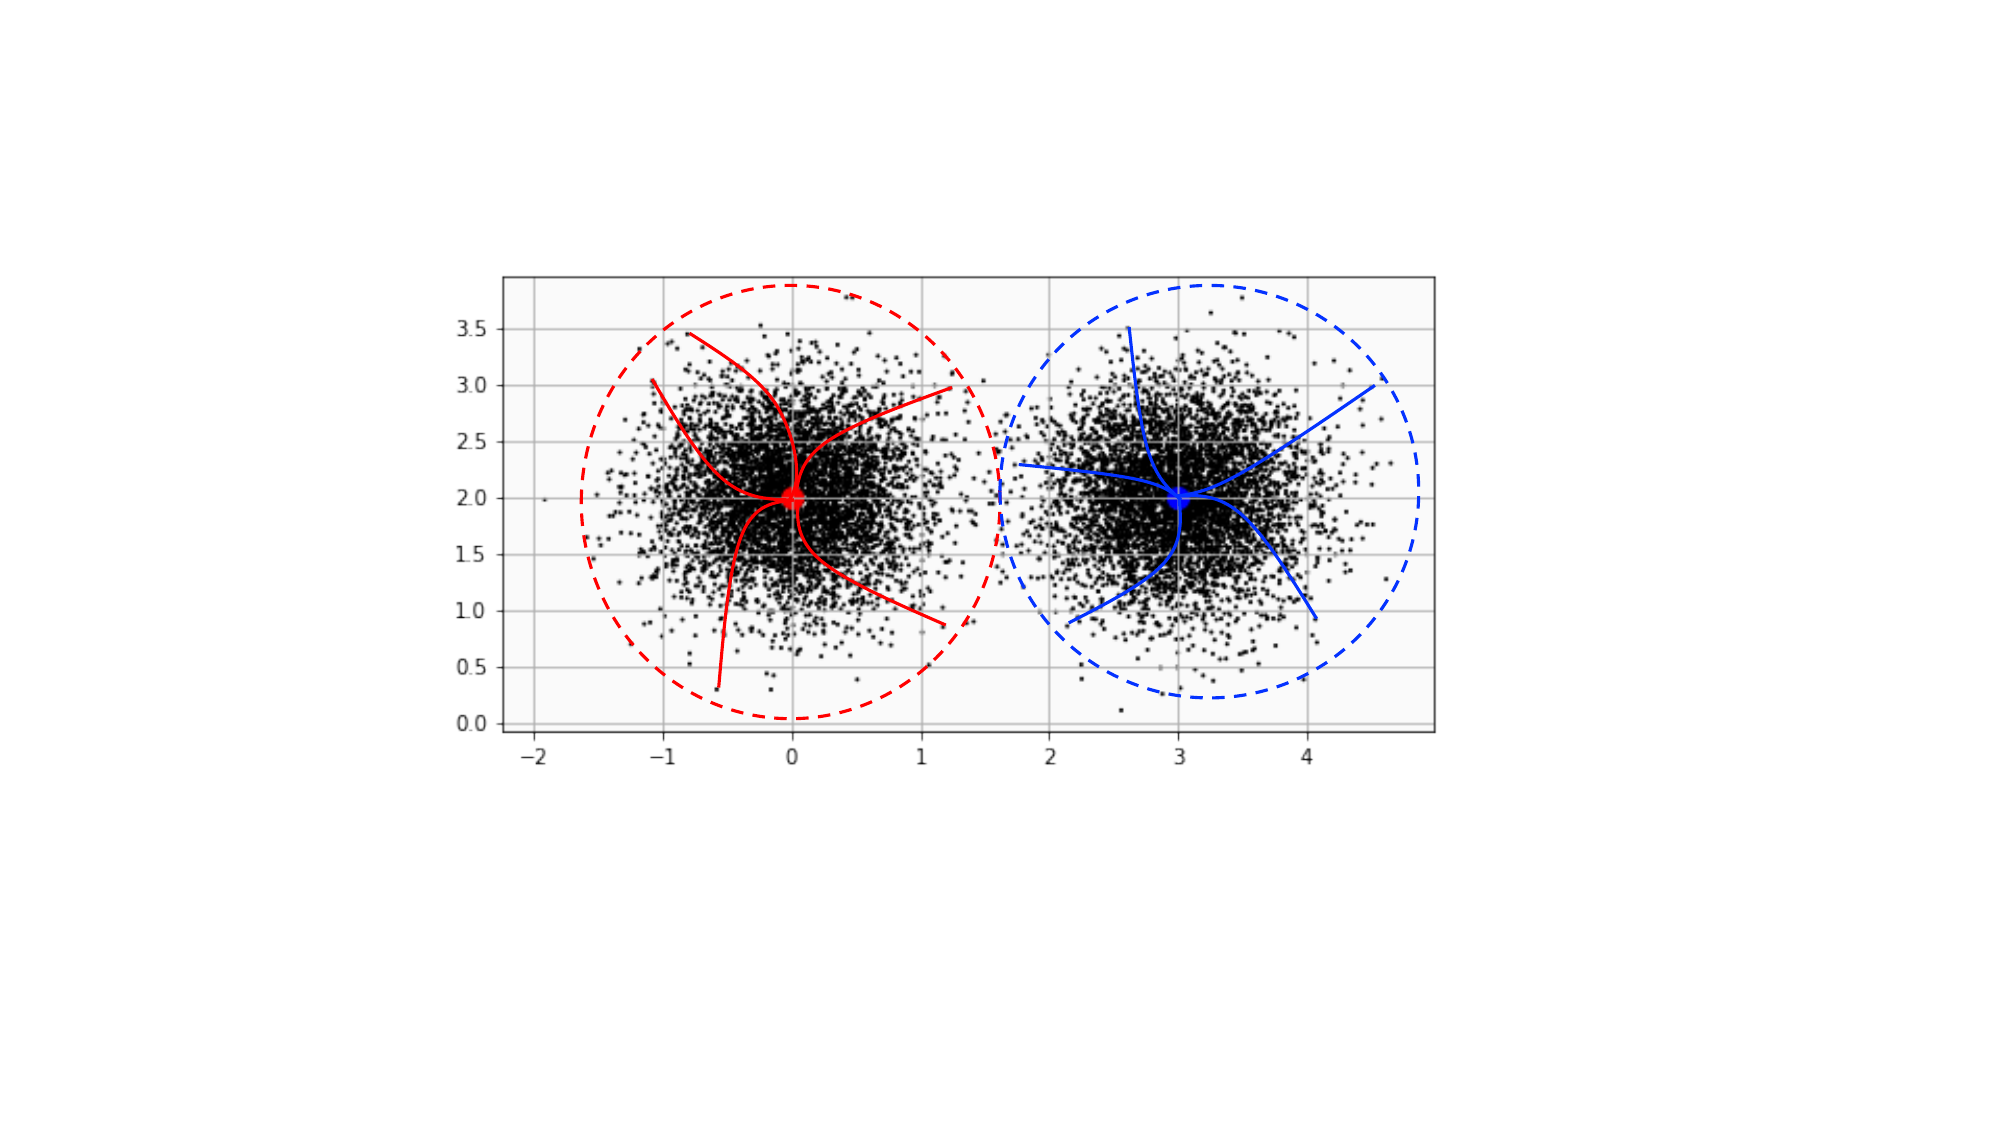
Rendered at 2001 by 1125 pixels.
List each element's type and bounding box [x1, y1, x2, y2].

text_box [440, 264, 1447, 782]
